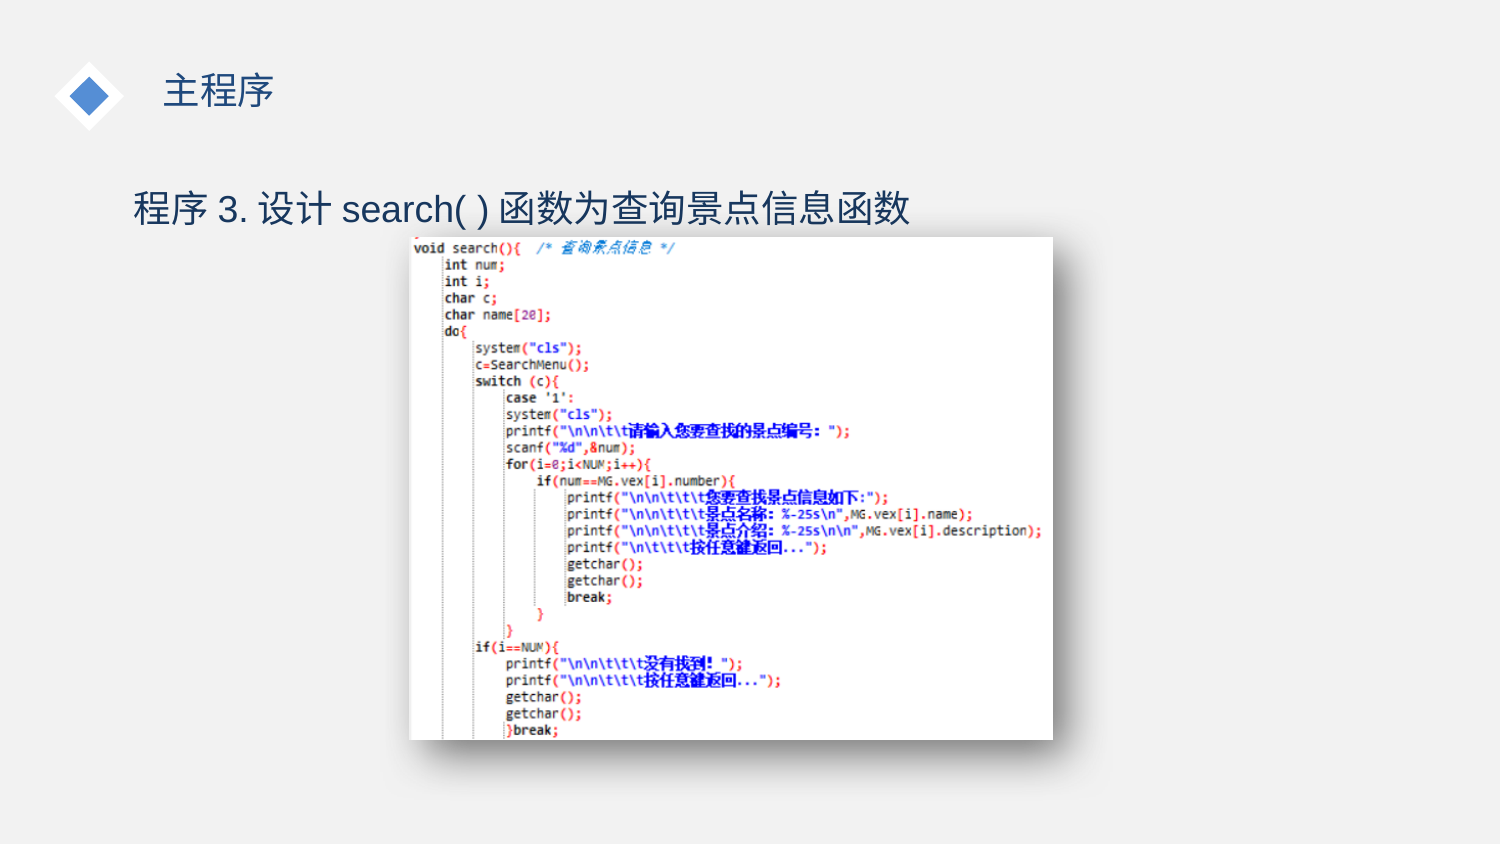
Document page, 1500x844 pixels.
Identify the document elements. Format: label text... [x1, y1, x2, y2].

picture [409, 237, 1053, 740]
text_box 程序3.设计search( )函数为查询景点信息函数 [118, 177, 1344, 237]
text_box 主程序 [147, 59, 291, 119]
